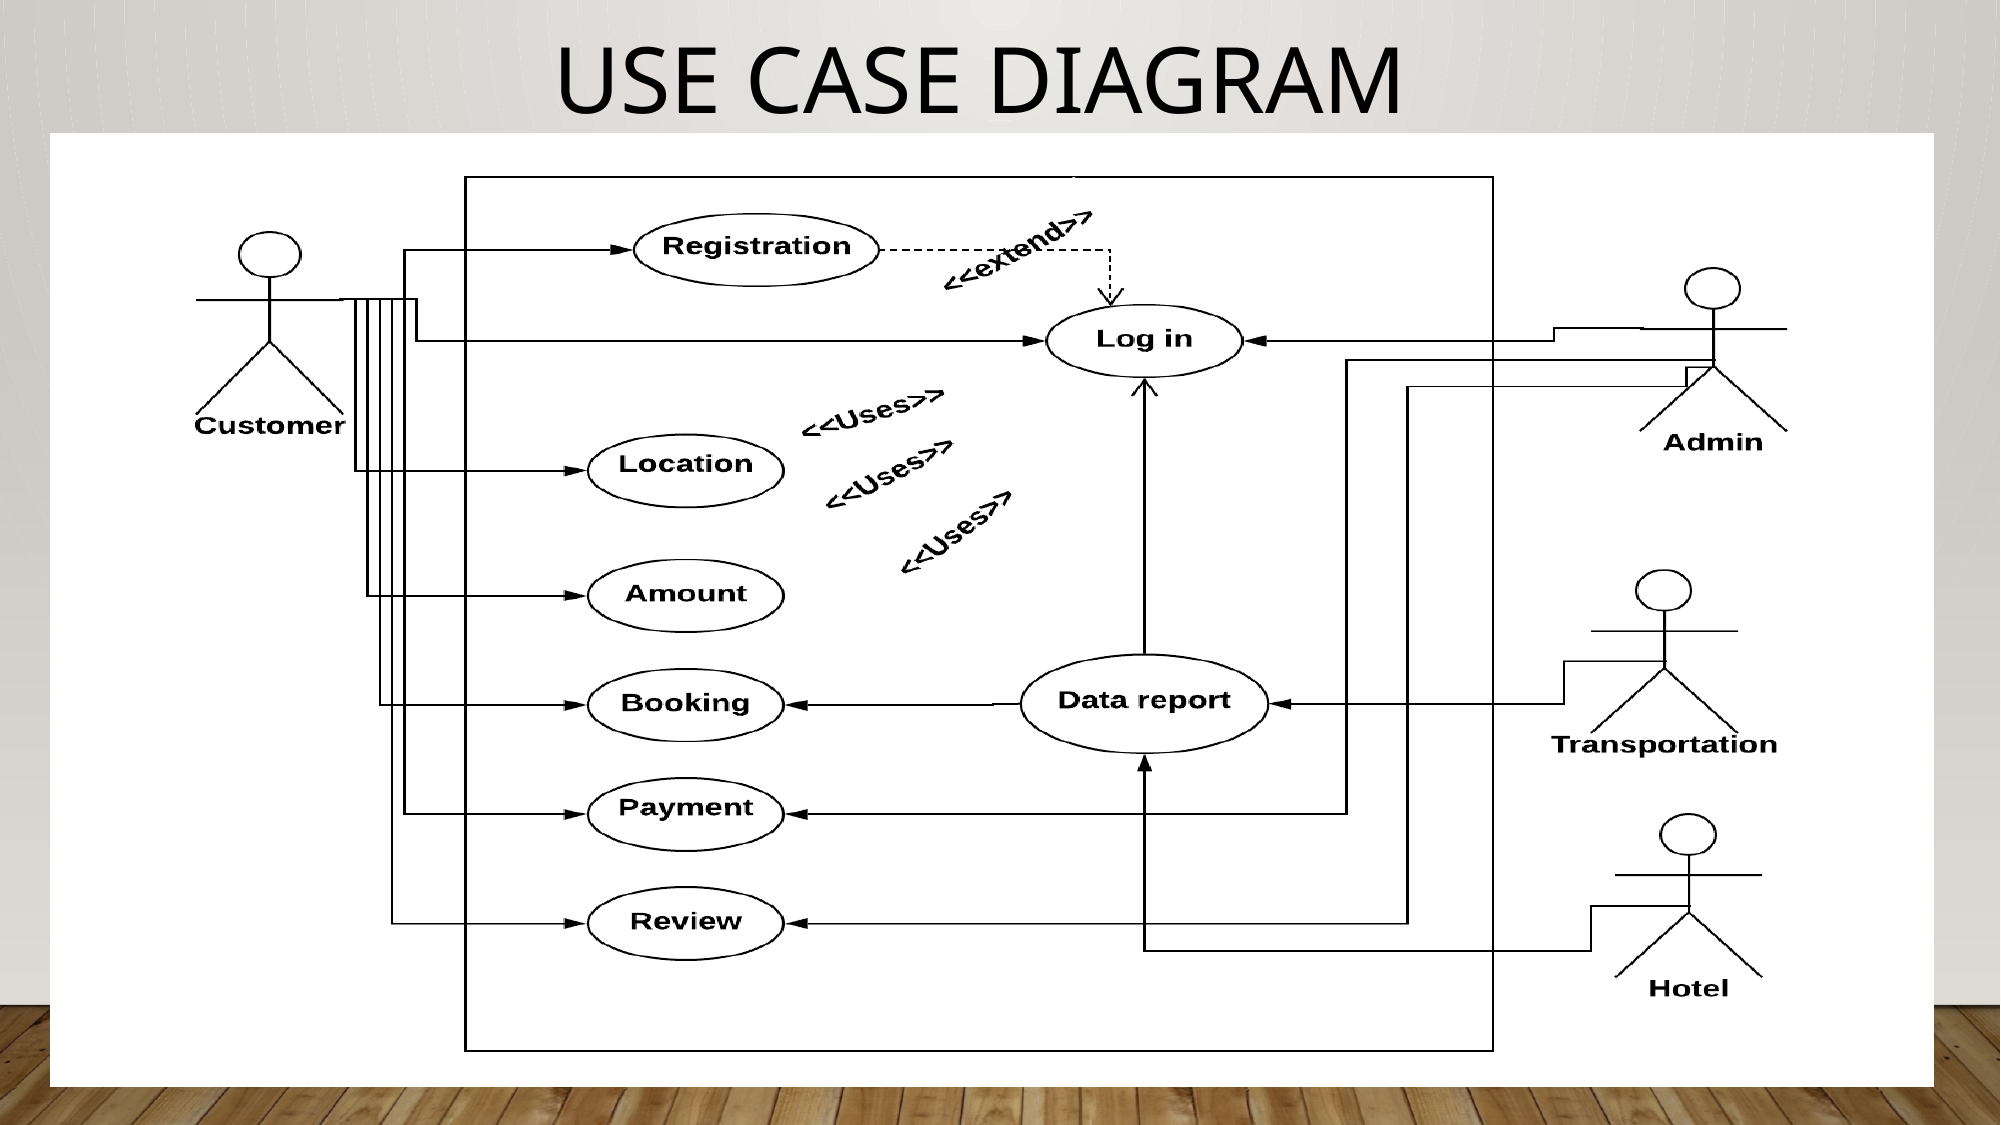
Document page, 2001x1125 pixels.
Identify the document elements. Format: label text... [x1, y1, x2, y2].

title Use case diagram [538, 0, 1909, 133]
picture [0, 133, 2000, 1125]
